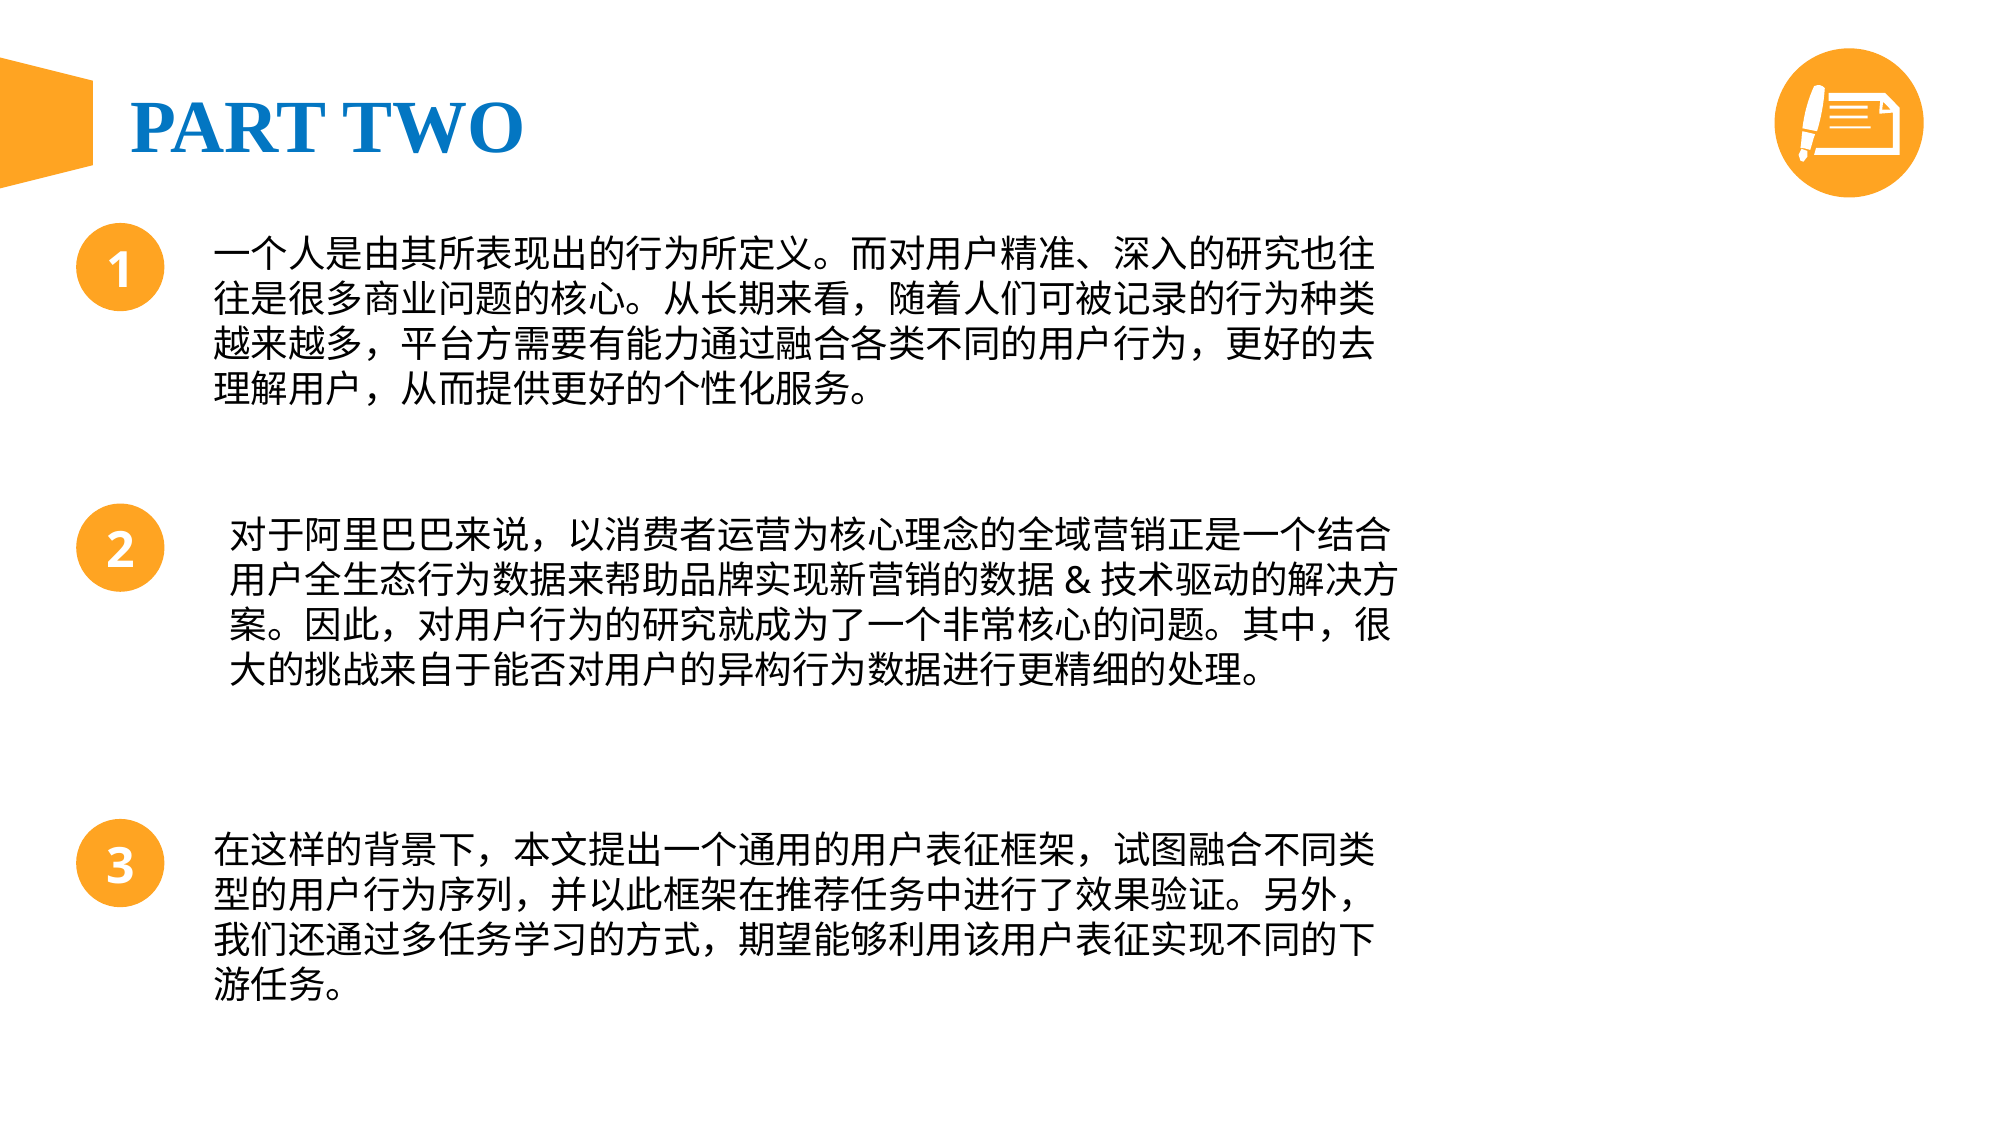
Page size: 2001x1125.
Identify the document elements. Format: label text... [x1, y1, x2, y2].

text_box 在这样的背景下，本文提出一个通用的用户表征框架，试图融合不同类型的用户行为序列，并以此框架在推荐任务中进行了效果验证。另外，我们还通过多任务学习的方式，期望能够利用该用户表征实现不同的下游任务。 [198, 818, 1427, 1014]
text_box 2 [75, 502, 166, 593]
text_box 3 [75, 817, 166, 909]
text_box 对于阿里巴巴来说，以消费者运营为核心理念的全域营销正是一个结合用户全生态行为数据来帮助品牌实现新营销的数据&技术驱动的解决方案。因此，对用户行为的研究就成为了一个非常核心的问题。其中，很大的挑战来自于能否对用户的异构行为数据进行更精细的处理。 [215, 503, 1427, 699]
text_box 一个人是由其所表现出的行为所定义。而对用户精准、深入的研究也往往是很多商业问题的核心。从长期来看，随着人们可被记录的行为种类越来越多，平台方需要有能力通过融合各类不同的用户行为，更好的去理解用户，从而提供更好的个性化服务。 [198, 222, 1427, 418]
text_box 1 [75, 221, 166, 313]
